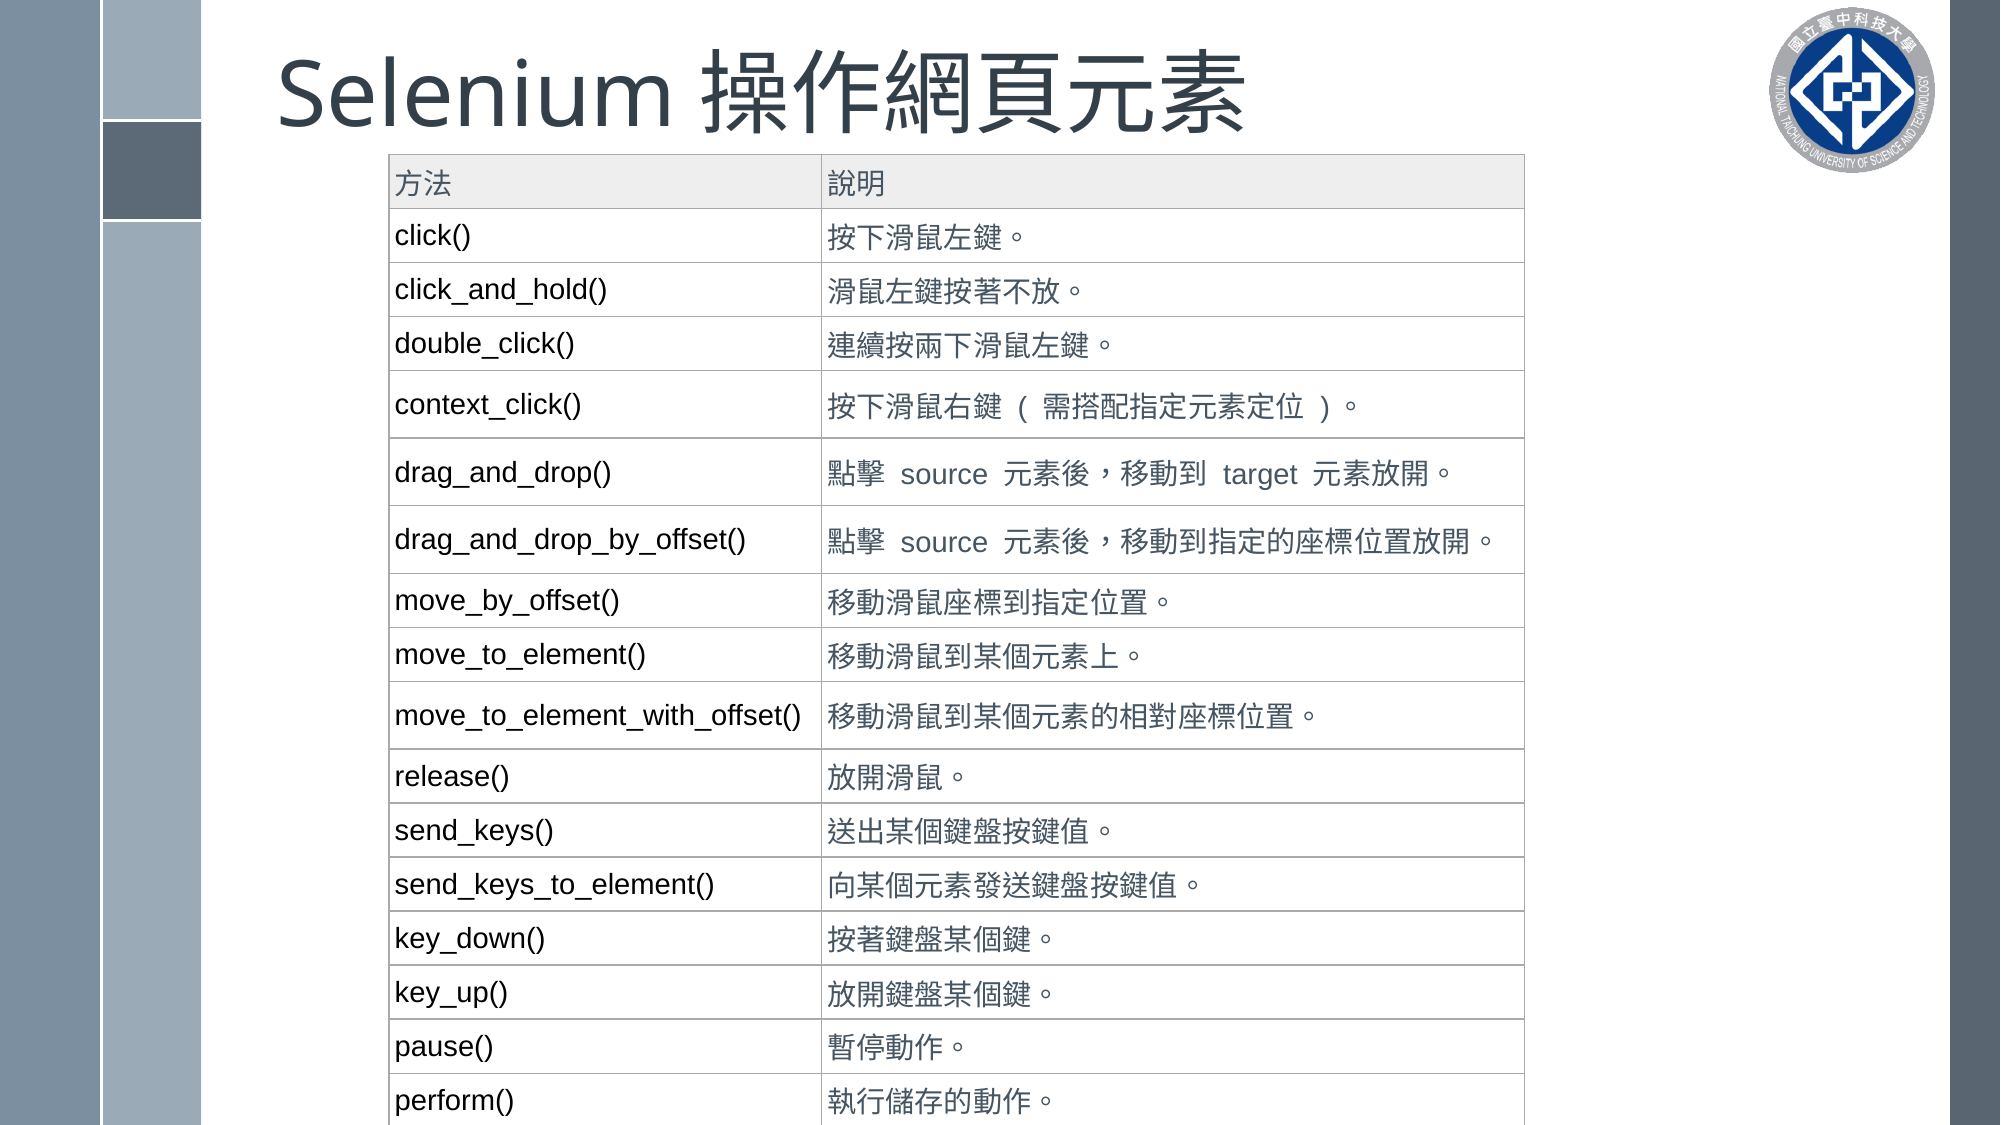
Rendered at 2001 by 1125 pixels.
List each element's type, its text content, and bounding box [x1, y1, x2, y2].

title Selenium操作網頁元素 [261, 29, 1867, 155]
table_cell 向某個元素發送鍵盤按鍵值。 [822, 858, 1524, 910]
table_cell context_click() [390, 371, 821, 437]
table_header 說明 [822, 155, 1524, 208]
table_cell 送出某個鍵盤按鍵值。 [822, 804, 1524, 856]
table_cell pause() [390, 1020, 821, 1073]
table_cell 按著鍵盤某個鍵。 [822, 912, 1524, 964]
picture [1769, 7, 1935, 173]
table_cell 按下滑鼠左鍵。 [822, 209, 1524, 262]
table_cell 連續按兩下滑鼠左鍵。 [822, 317, 1524, 370]
table_cell click_and_hold() [390, 263, 821, 316]
table_cell 按下滑鼠右鍵 ( 需搭配指定元素定位 )。 [822, 371, 1524, 437]
table_cell 移動滑鼠到某個元素上。 [822, 628, 1524, 681]
table_cell send_keys() [390, 804, 821, 856]
table_cell 點擊 source 元素後，移動到指定的座標位置放開。 [822, 506, 1524, 573]
table_cell perform() [390, 1074, 821, 1125]
table_cell move_by_offset() [390, 574, 821, 627]
table_cell 暫停動作。 [822, 1020, 1524, 1073]
table_cell click() [390, 209, 821, 262]
table_cell 滑鼠左鍵按著不放。 [822, 263, 1524, 316]
table_cell 執行儲存的動作。 [822, 1074, 1524, 1125]
table_header 方法 [390, 155, 821, 208]
table_cell 移動滑鼠座標到指定位置。 [822, 574, 1524, 627]
table_cell send_keys_to_element() [390, 858, 821, 910]
table_cell move_to_element() [390, 628, 821, 681]
table_cell drag_and_drop() [390, 439, 821, 505]
table_cell drag_and_drop_by_offset() [390, 506, 821, 573]
table_cell 放開滑鼠。 [822, 750, 1524, 802]
table_cell 放開鍵盤某個鍵。 [822, 966, 1524, 1018]
table_cell double_click() [390, 317, 821, 370]
table_cell move_to_element_with_offset() [390, 682, 821, 748]
table_cell 點擊 source 元素後，移動到 target 元素放開。 [822, 439, 1524, 505]
table_cell key_down() [390, 912, 821, 964]
table_cell 移動滑鼠到某個元素的相對座標位置。 [822, 682, 1524, 748]
table_cell key_up() [390, 966, 821, 1018]
table_cell release() [390, 750, 821, 802]
